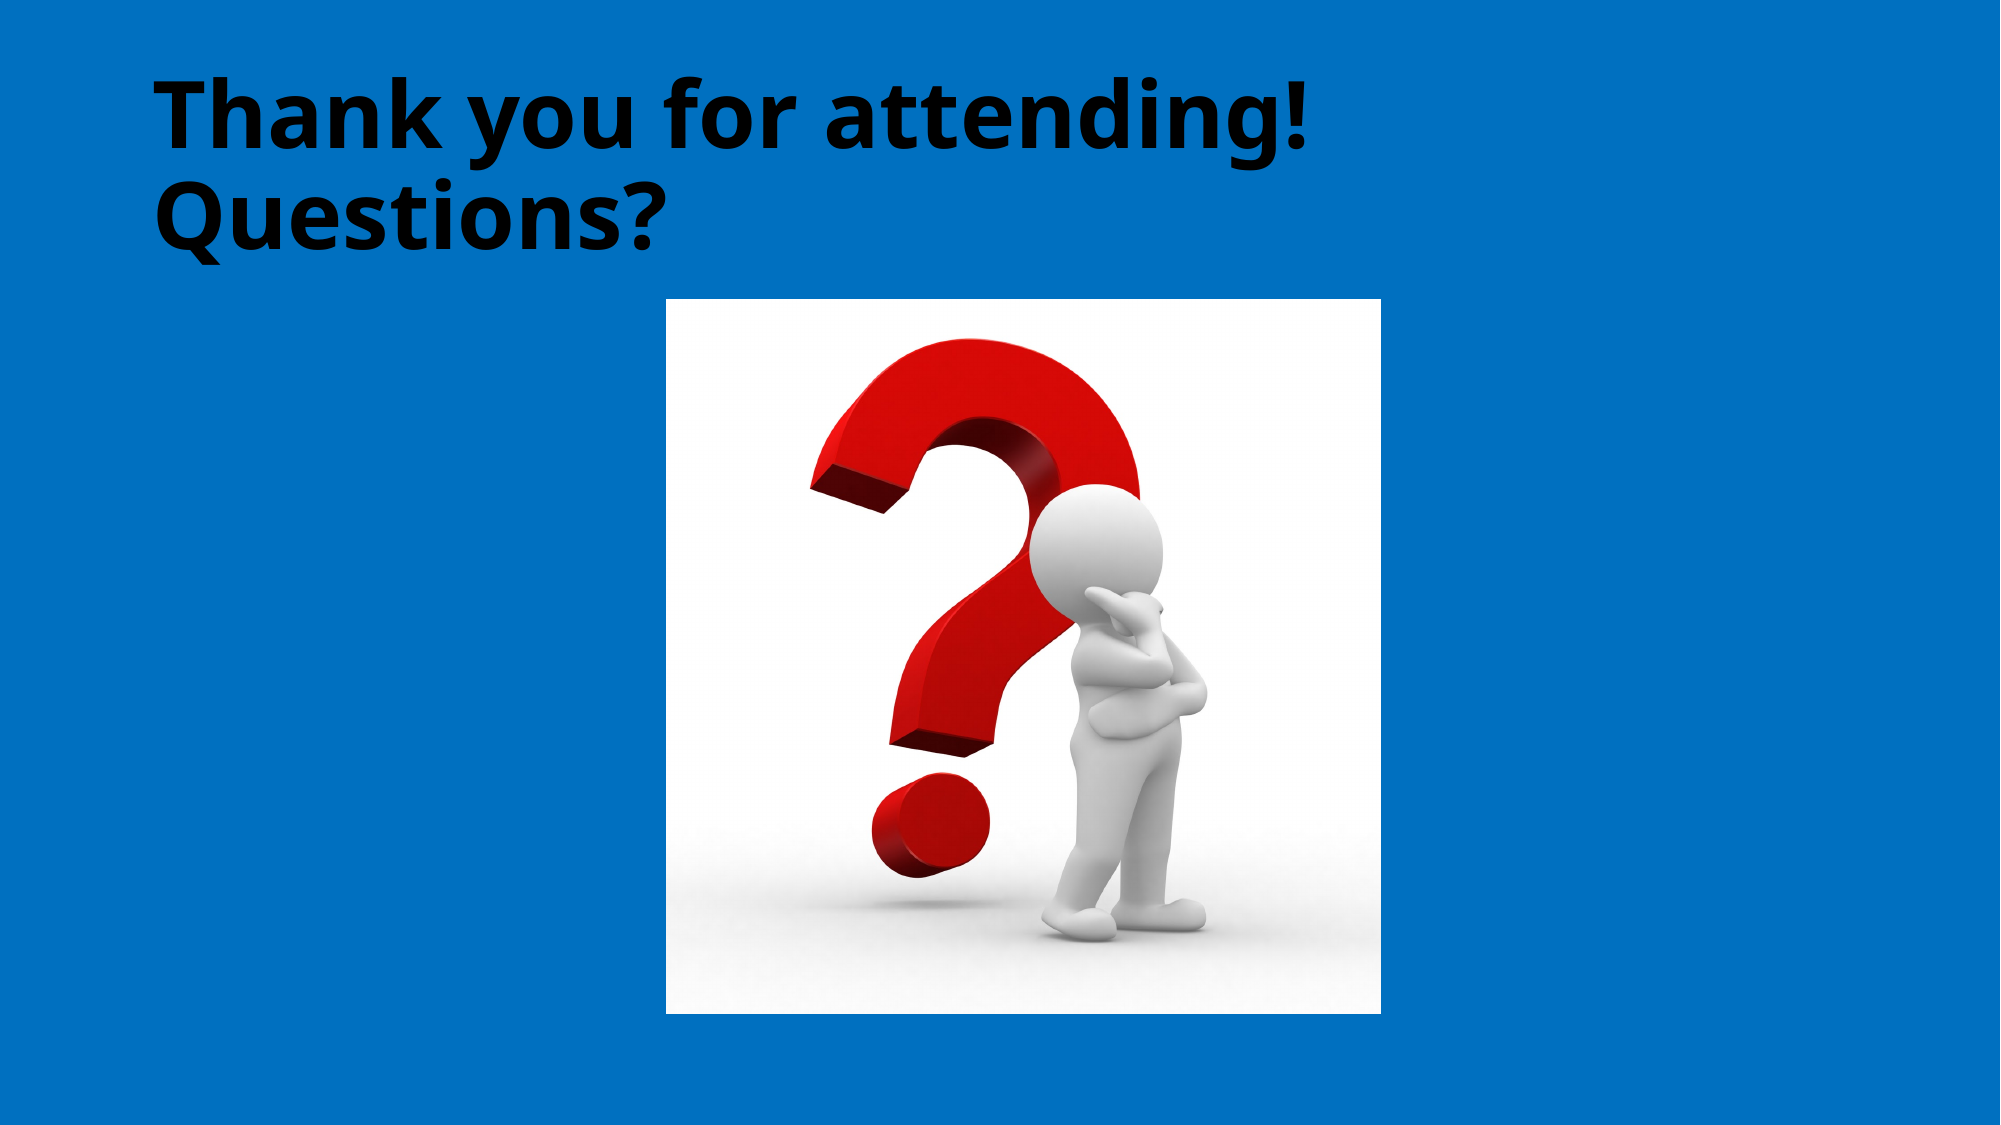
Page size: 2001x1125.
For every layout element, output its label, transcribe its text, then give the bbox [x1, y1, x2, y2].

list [666, 299, 1381, 1014]
title Thank you for attending! Questions? [137, 59, 1863, 278]
